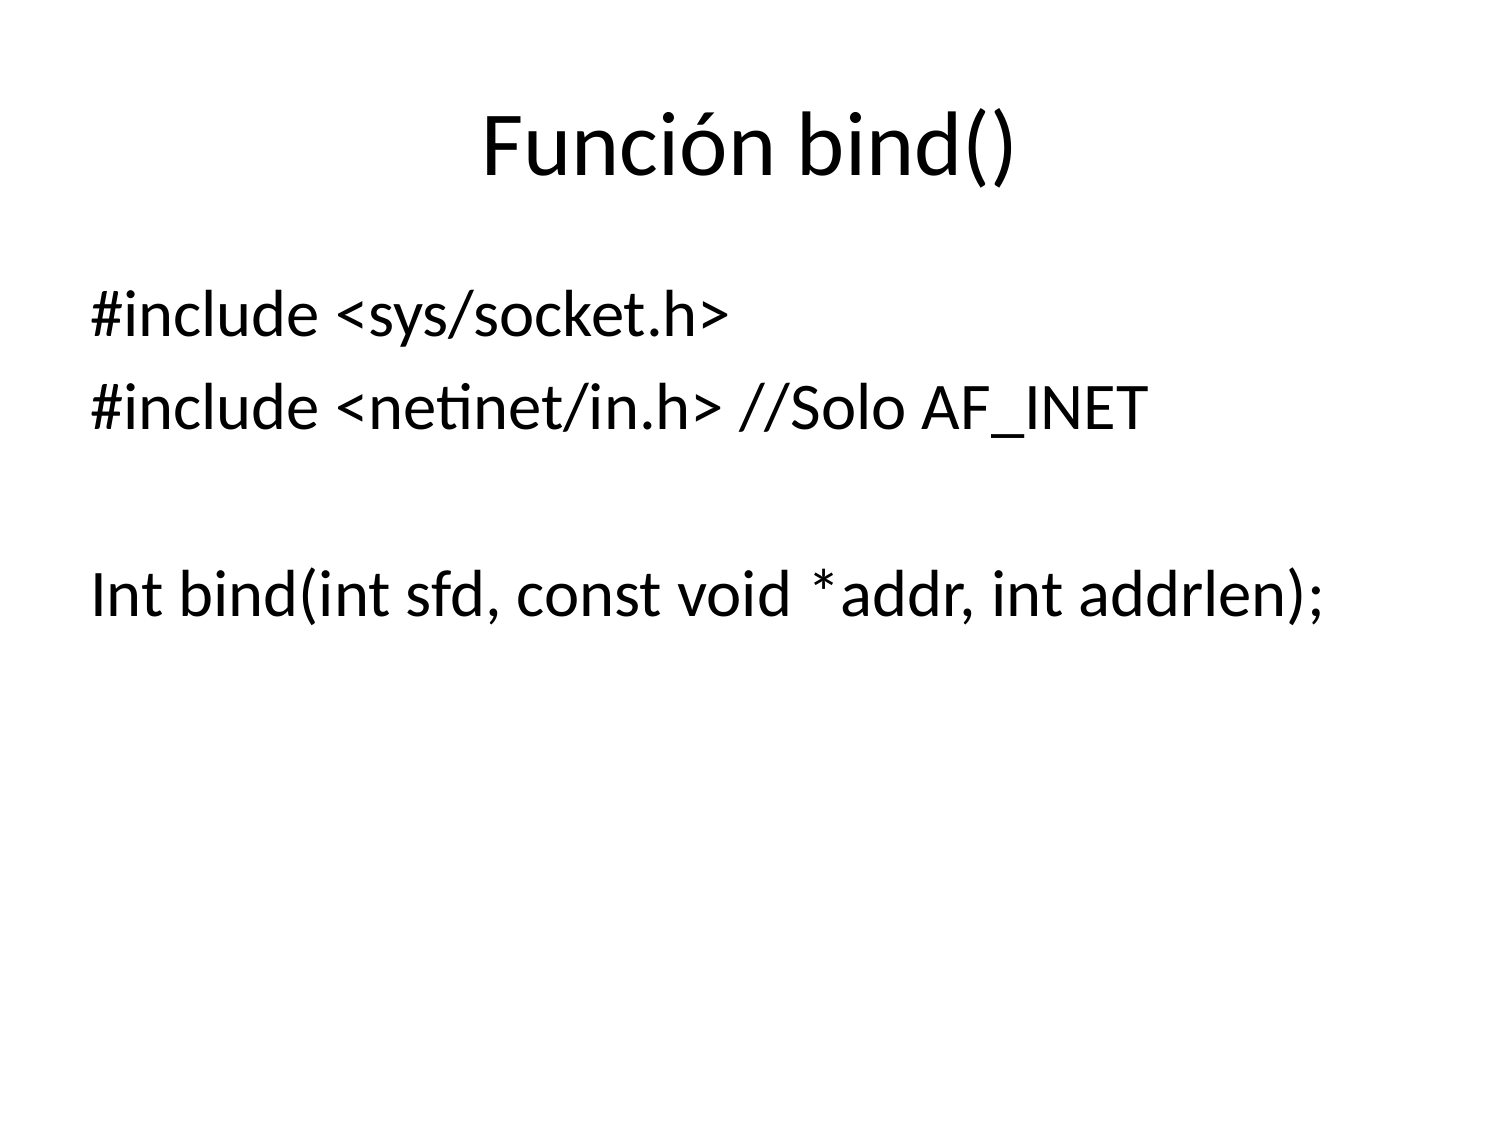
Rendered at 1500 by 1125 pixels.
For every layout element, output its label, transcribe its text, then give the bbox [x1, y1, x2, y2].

list #include <sys/socket.h> #include <netinet/in.h> //Solo AF_INET Int bind(int sfd, const void *addr, int addrlen); [75, 262, 1425, 1005]
title Función bind() [75, 45, 1425, 233]
